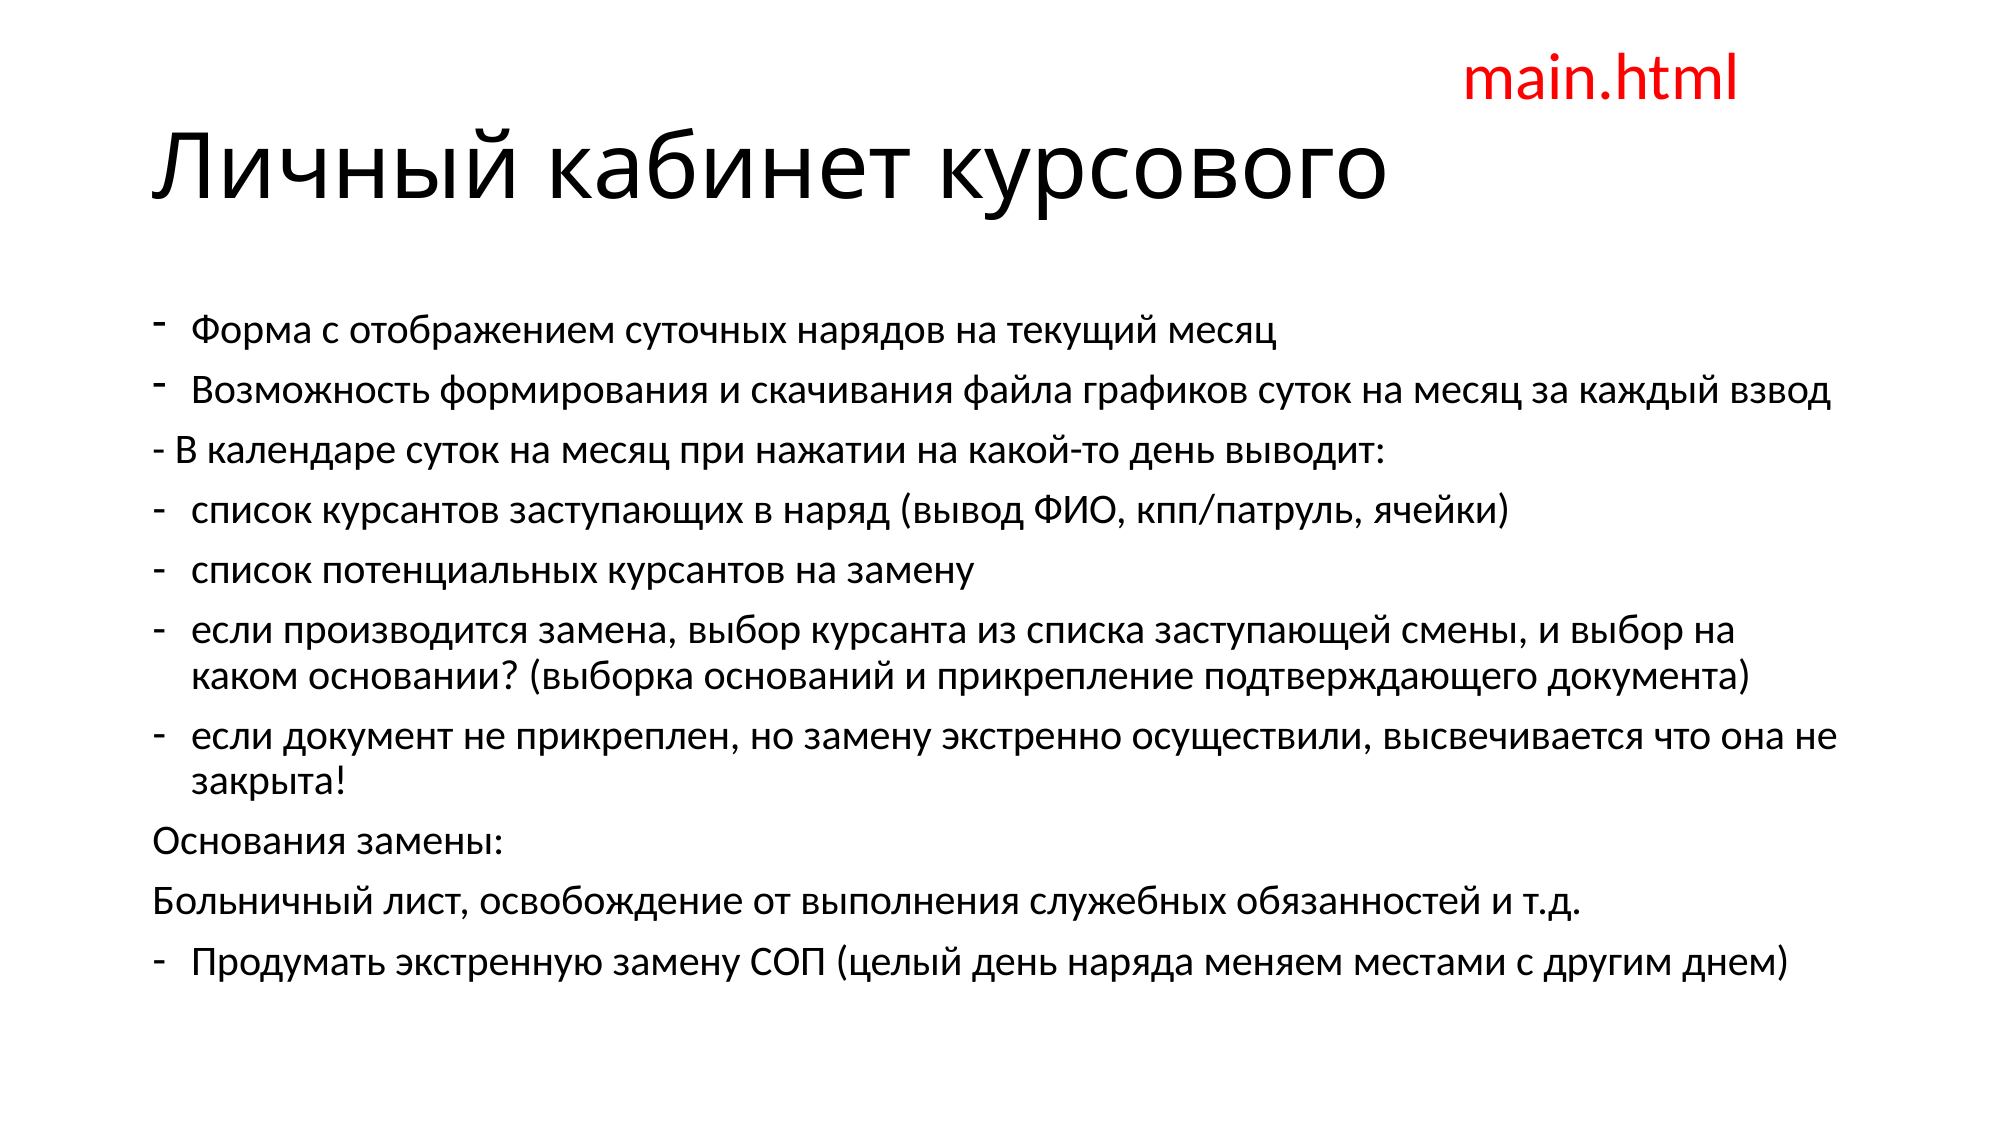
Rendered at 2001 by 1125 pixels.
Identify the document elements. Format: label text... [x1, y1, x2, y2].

list Форма с отображением суточных нарядов на текущий месяц Возможность формирования и скачивания файла графиков суток на месяц за каждый взвод - В календаре суток на месяц при нажатии на какой-то день выводит: список курсантов заступающих в наряд (вывод ФИО, кпп/патруль, ячейки) список потенциальных курсантов на замену если производится замена, выбор курсанта из списка заступающей смены, и выбор на каком основании? (выборка оснований и прикрепление подтверждающего документа) если документ не прикреплен, но замену экстренно осуществили, высвечивается что она не закрыта! Основания замены: Больничный лист, освобождение от выполнения служебных обязанностей и т.д. Продумать экстренную замену СОП (целый день наряда меняем местами с другим днем) [137, 299, 1863, 1014]
title Личный кабинет курсового [137, 59, 1863, 278]
text_box main.html [1447, 25, 1962, 120]
